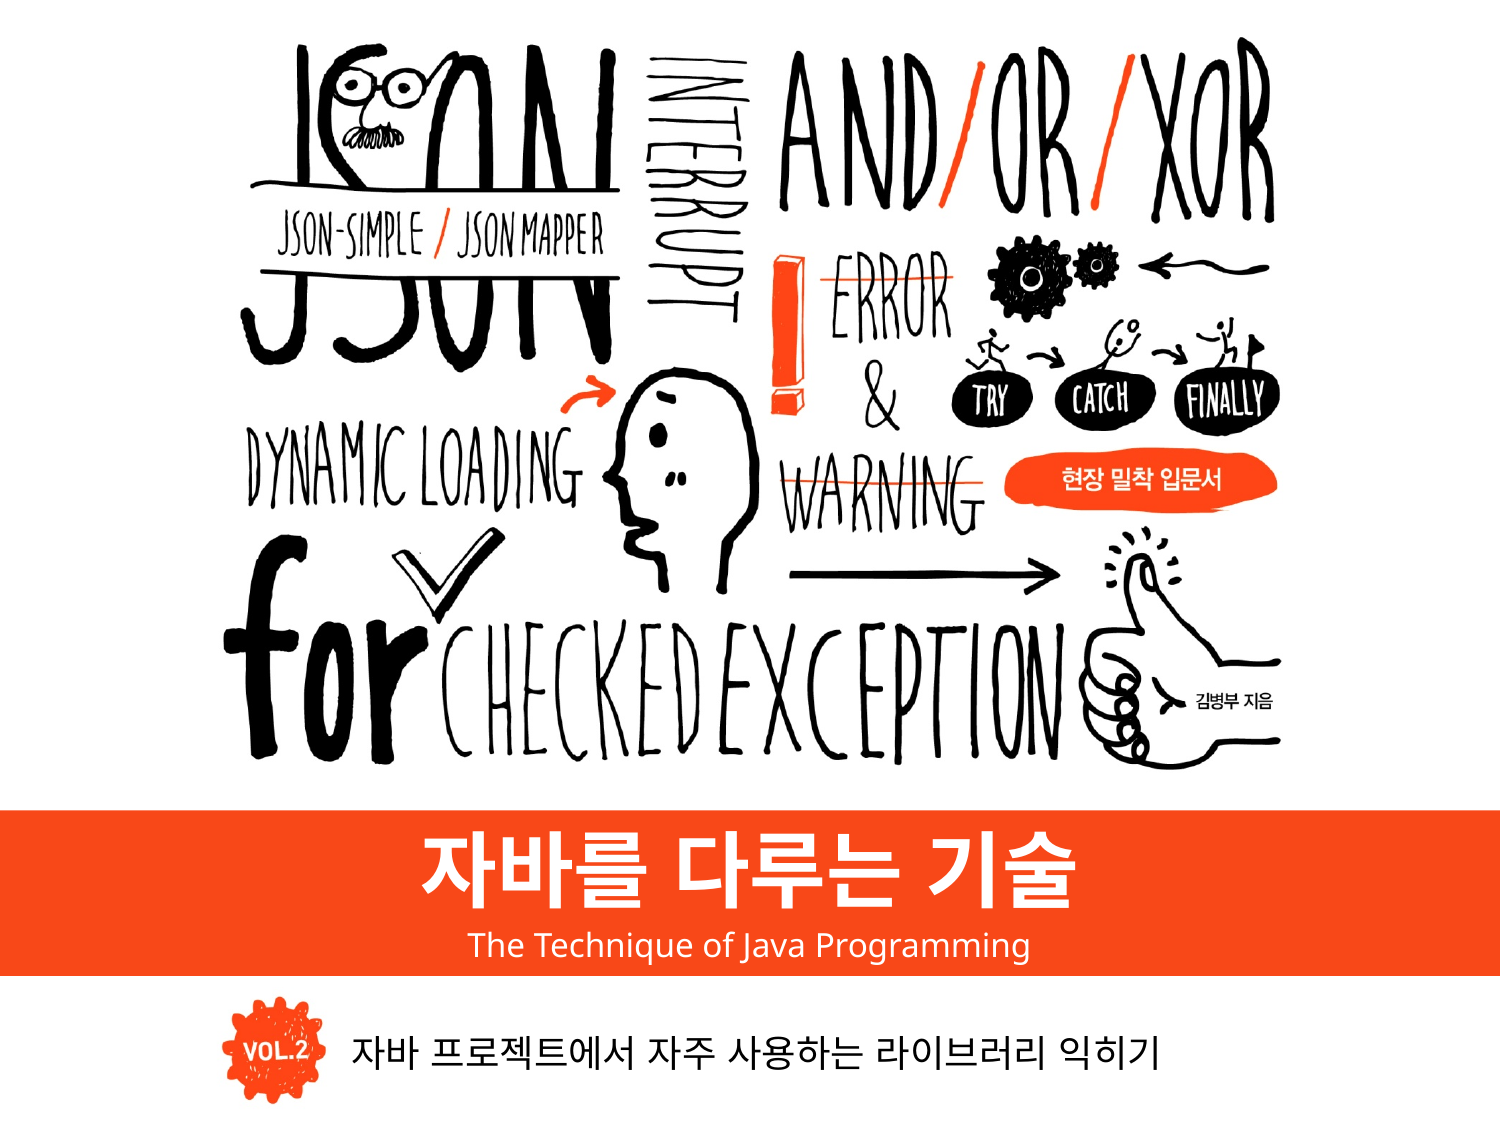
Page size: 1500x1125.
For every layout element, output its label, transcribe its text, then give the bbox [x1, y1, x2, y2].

text_box The Technique of Java Programming [0, 916, 1500, 972]
picture [206, 987, 339, 1118]
text_box 자바를 다루는 기술 [0, 810, 1500, 916]
picture [218, 23, 1290, 788]
text_box [0, 972, 1500, 978]
text_box 자바 프로젝트에서 자주 사용하는 라이브러리 익히기 [344, 1023, 1447, 1083]
